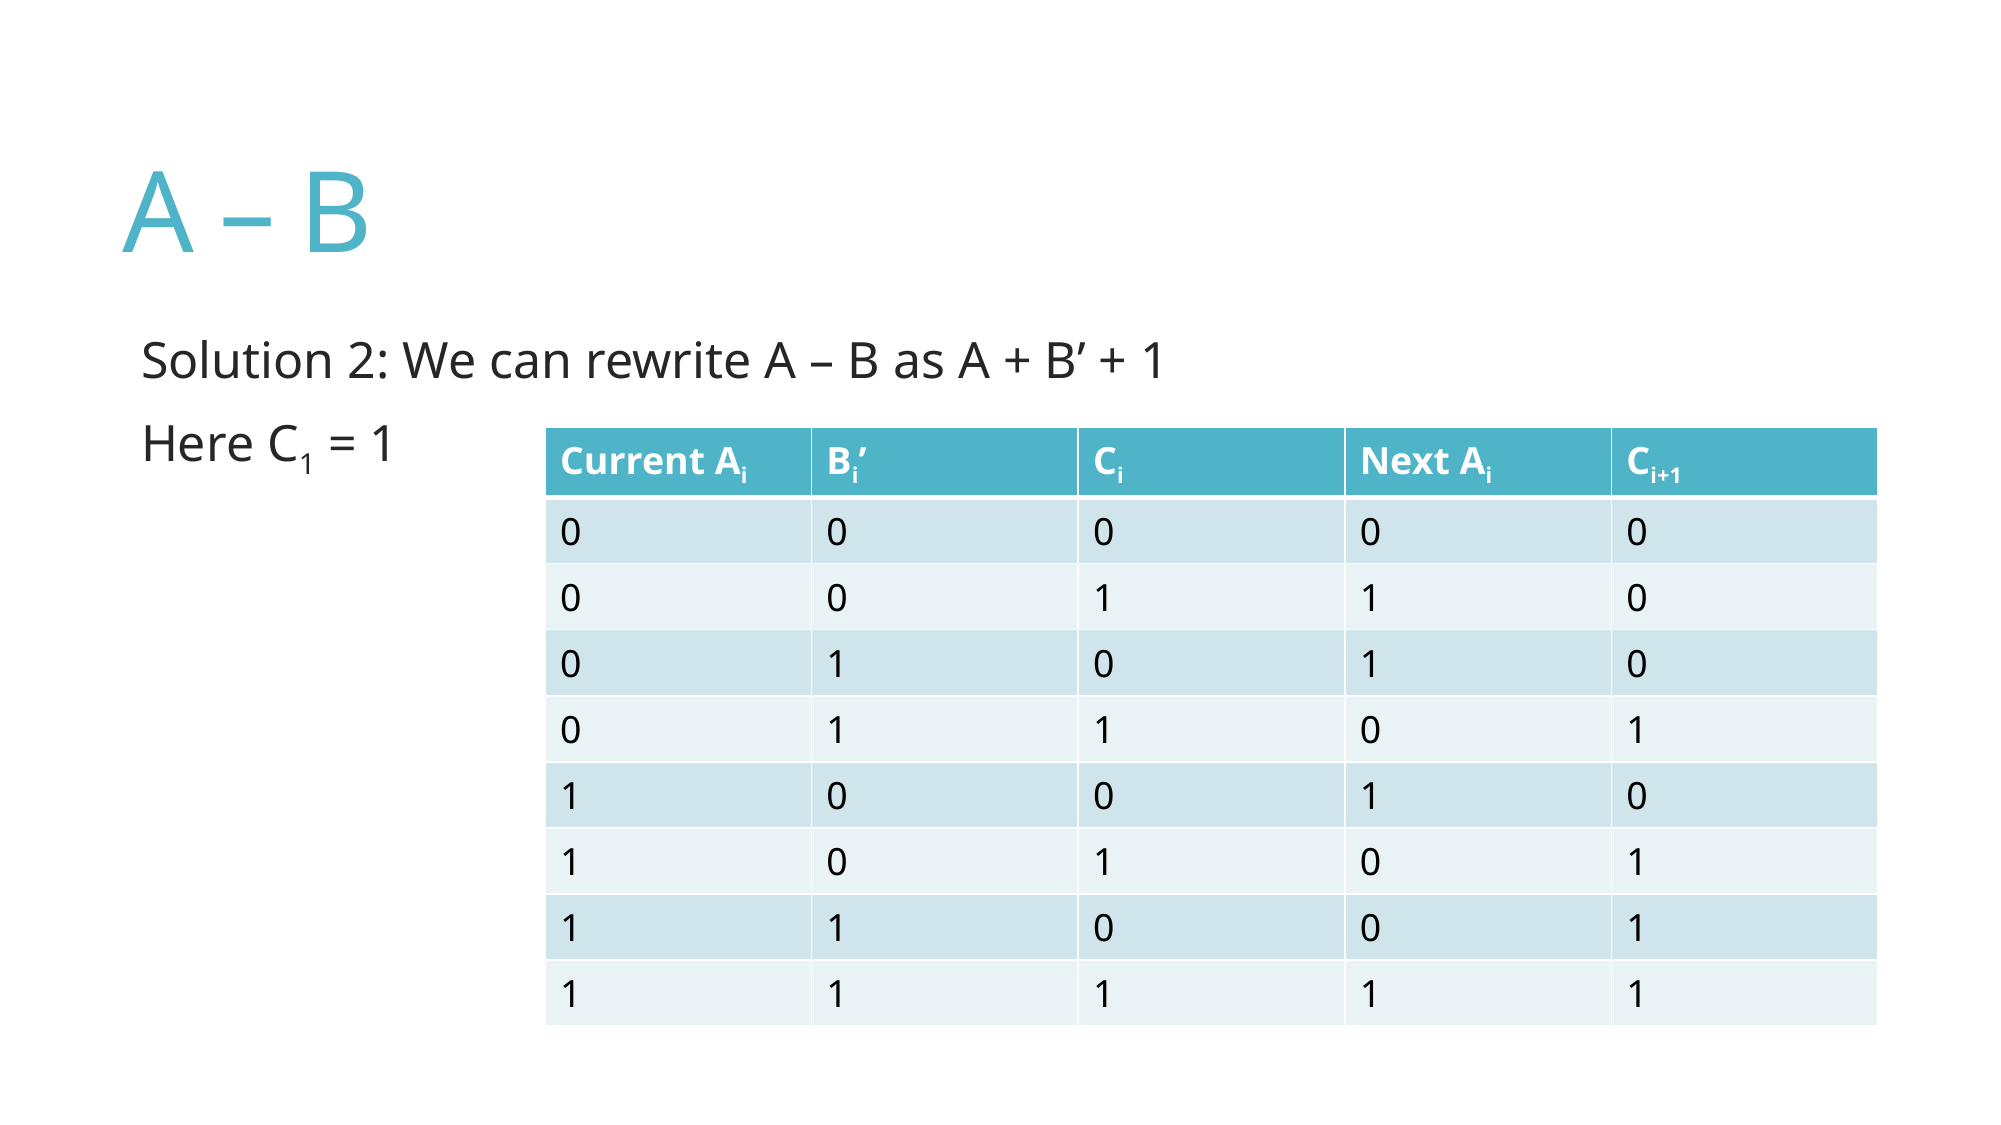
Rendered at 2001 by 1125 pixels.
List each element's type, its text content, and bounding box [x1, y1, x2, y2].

table_cell 1 [546, 961, 811, 1025]
table_cell 0 [812, 500, 1077, 563]
table_cell 1 [546, 895, 811, 959]
table_cell 0 [1612, 630, 1877, 695]
table_cell 1 [1079, 697, 1344, 761]
table_cell 1 [1346, 564, 1611, 629]
table_cell 0 [1079, 500, 1344, 563]
table_cell 1 [1079, 961, 1344, 1025]
table_cell 0 [1079, 763, 1344, 827]
table_cell 1 [1346, 763, 1611, 827]
table_cell 1 [812, 630, 1077, 695]
table_cell 0 [812, 763, 1077, 827]
table_cell 0 [1079, 630, 1344, 695]
table_cell 0 [812, 829, 1077, 893]
table_cell 0 [1612, 763, 1877, 827]
table_cell 1 [1346, 961, 1611, 1025]
table_cell 0 [546, 564, 811, 629]
table_header Current Ai [546, 428, 811, 495]
table_cell 0 [1079, 895, 1344, 959]
table_cell 1 [812, 961, 1077, 1025]
table_cell 1 [1346, 630, 1611, 695]
table_cell 1 [812, 697, 1077, 761]
table_cell 1 [546, 829, 811, 893]
table_header Ci [1079, 428, 1344, 495]
table_header Bi’ [812, 428, 1077, 495]
table_cell 0 [1612, 500, 1877, 563]
table_cell 0 [1612, 564, 1877, 629]
list Solution 2: We can rewrite A – B as A + B’ + 1 Here C1 = 1 [111, 329, 1876, 948]
table_cell 0 [812, 564, 1077, 629]
table_cell 1 [1612, 697, 1877, 761]
table_header Ci+1 [1612, 428, 1877, 495]
table_cell 0 [1346, 697, 1611, 761]
table_cell 0 [1346, 500, 1611, 563]
table_cell 1 [1079, 564, 1344, 629]
table_cell 1 [546, 763, 811, 827]
table_cell 0 [546, 697, 811, 761]
table_cell 0 [1346, 895, 1611, 959]
table_cell 0 [546, 500, 811, 563]
table_cell 1 [1612, 895, 1877, 959]
table_cell 1 [1612, 829, 1877, 893]
table_cell 1 [1079, 829, 1344, 893]
table_cell 0 [546, 630, 811, 695]
table_cell 1 [812, 895, 1077, 959]
table_cell 0 [1346, 829, 1611, 893]
table_cell 1 [1612, 961, 1877, 1025]
title A – B [107, 81, 1875, 354]
table_header Next Ai [1346, 428, 1611, 495]
